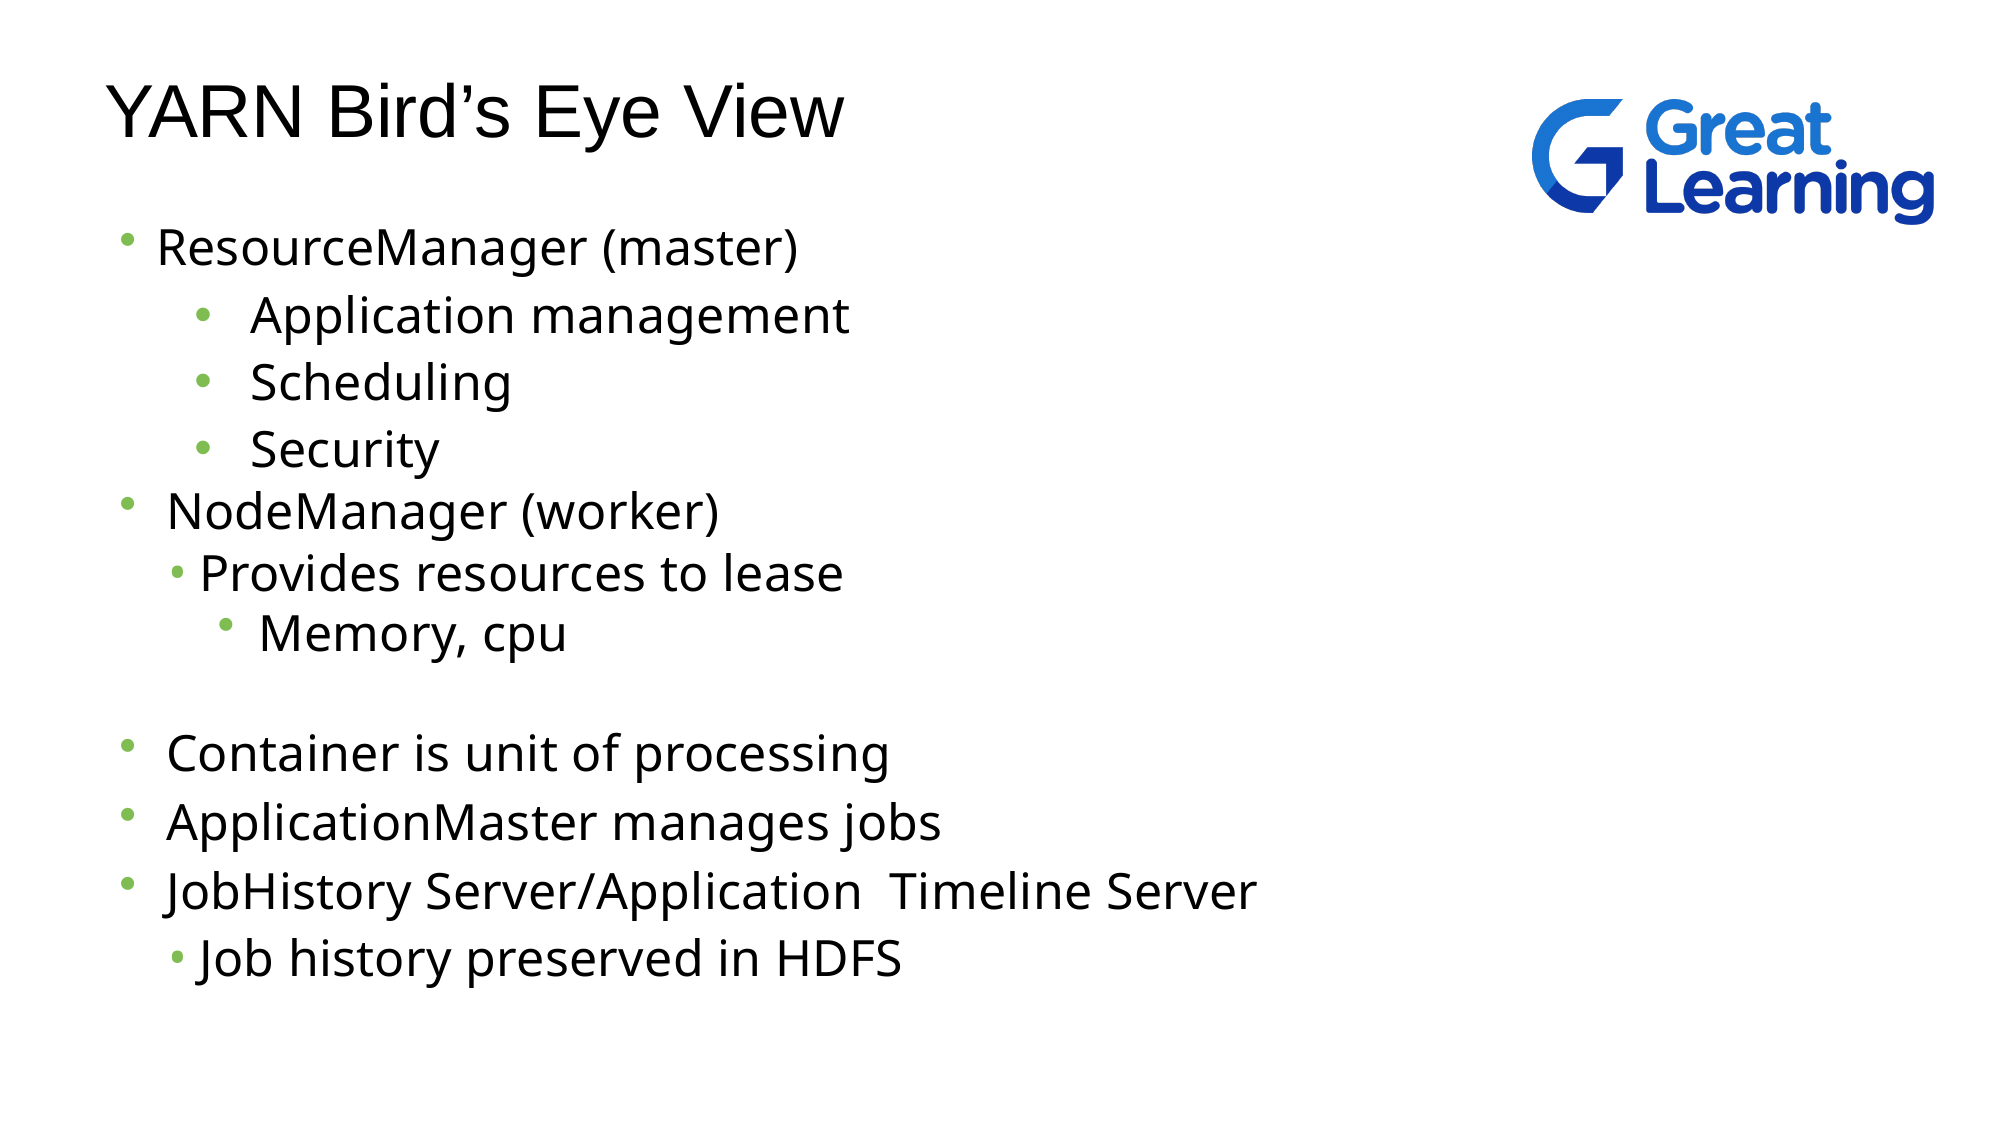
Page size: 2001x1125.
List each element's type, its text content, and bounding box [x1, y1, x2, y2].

title YARN Bird’s Eye View [102, 10, 1041, 202]
text_box ResourceManager (master) Application management Scheduling Security NodeManager (worker) Provides resources to lease Memory, cpu Container is unit of processing ApplicationMaster manages jobs JobHistory Server/Application Timeline Server Job history preserved in HDFS [102, 207, 1647, 1084]
picture [1532, 99, 1934, 225]
